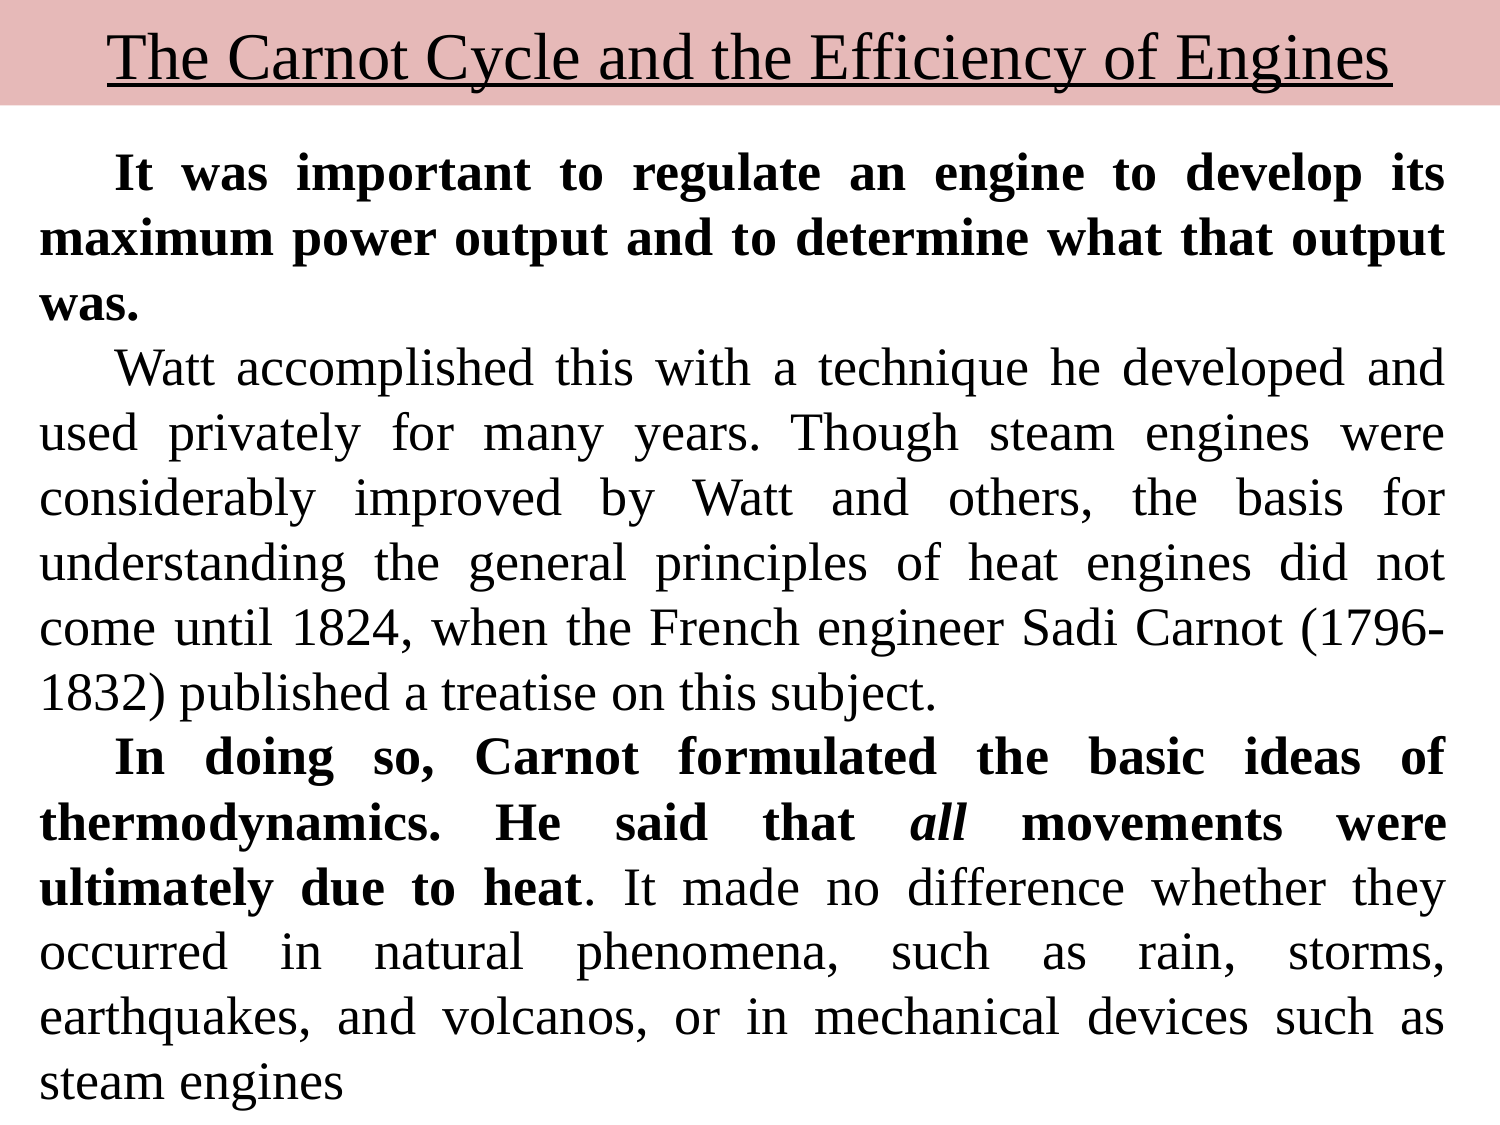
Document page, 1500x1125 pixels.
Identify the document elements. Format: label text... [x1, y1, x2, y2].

text_box It was important to regulate an engine to develop its maximum power output and to determine what that output was. Watt accomplished this with a technique he developed and used privately for many years. Though steam engines were considerably improved by Watt and others, the basis for understanding the general principles of heat engines did not come until 1824, when the French engineer Sadi Carnot (1796-1832) published a treatise on this subject. In doing so, Carnot formulated the basic ideas of thermodynamics. He said that all movements were ultimately due to heat. It made no difference whether they occurred in natural phenomena, such as rain, storms, earthquakes, and volcanos, or in mechanical devices such as steam engines [24, 128, 1463, 1118]
title The Carnot Cycle and the Efficiency of Engines [0, 0, 1500, 106]
